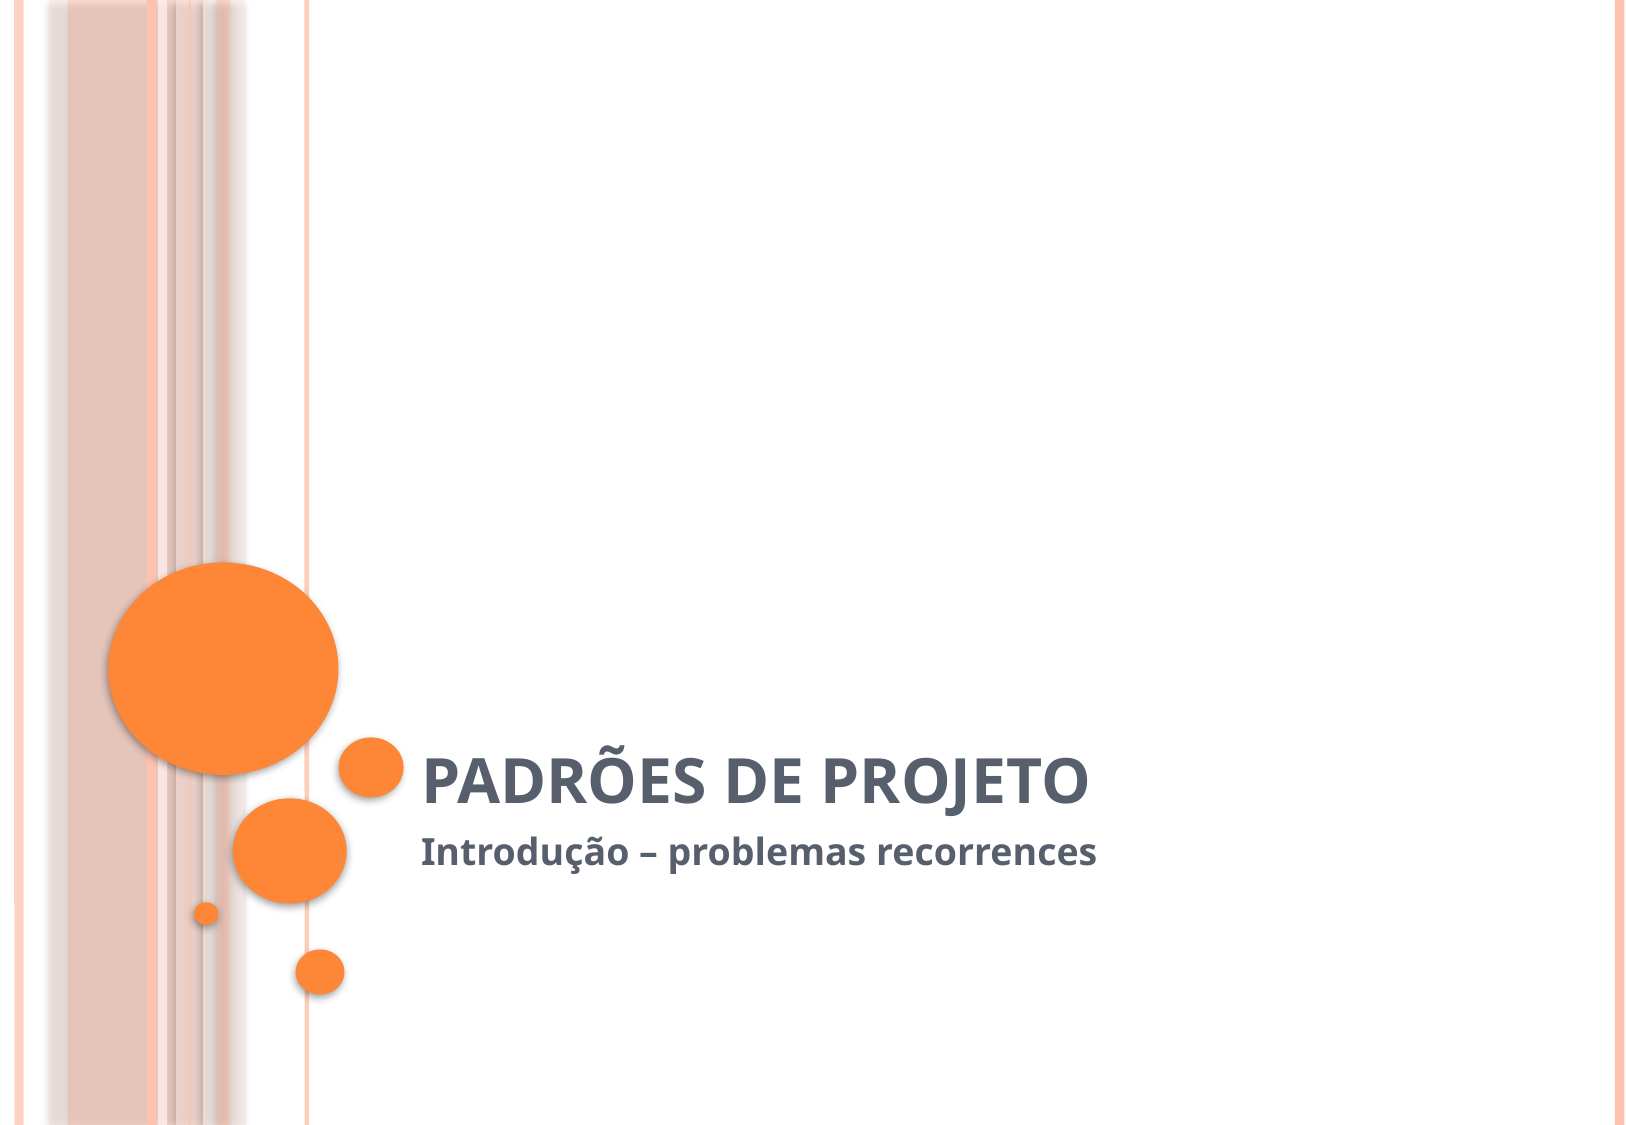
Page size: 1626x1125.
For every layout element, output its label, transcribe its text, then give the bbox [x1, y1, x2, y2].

subtitle Introdução – problemas recorrences [406, 820, 1504, 1046]
title Padrões de projeto [406, 512, 1504, 820]
